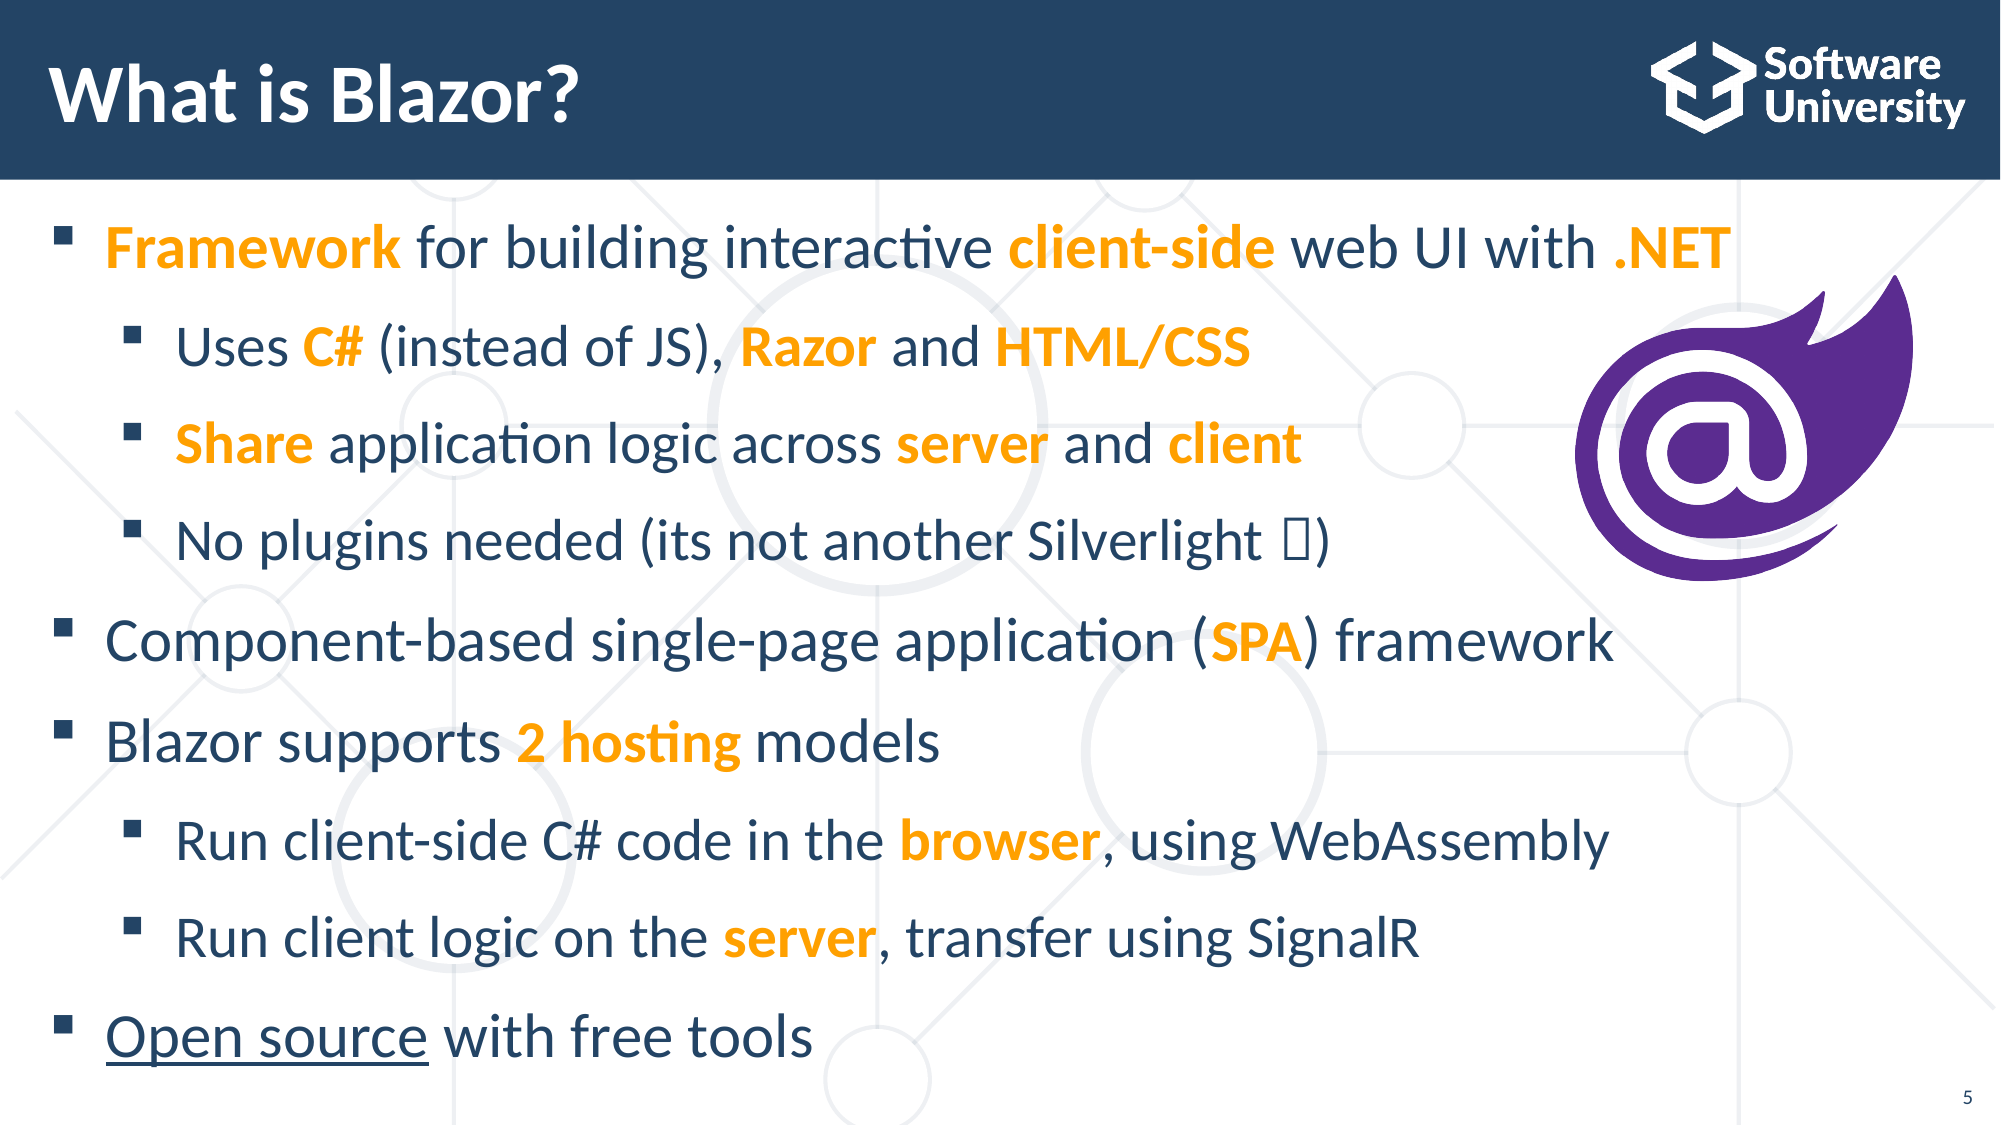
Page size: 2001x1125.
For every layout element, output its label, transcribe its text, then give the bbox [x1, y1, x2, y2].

picture [1575, 259, 1913, 597]
picture [1651, 41, 1966, 134]
slide_number 5 [1927, 1067, 1989, 1117]
title What is Blazor? [31, 16, 1625, 162]
list Framework for building interactive client-side web UI with .NET Uses C# (instead of JS), Razor and HTML/CSS Share application logic across server and client No plugins needed (its not another Silverlight ) Component-based single-page application (SPA) framework Blazor supports 2 hosting models Run client-side C# code in the browser, using WebAssembly Run client logic on the server, transfer using SignalR Open source with free tools [31, 196, 1970, 1086]
